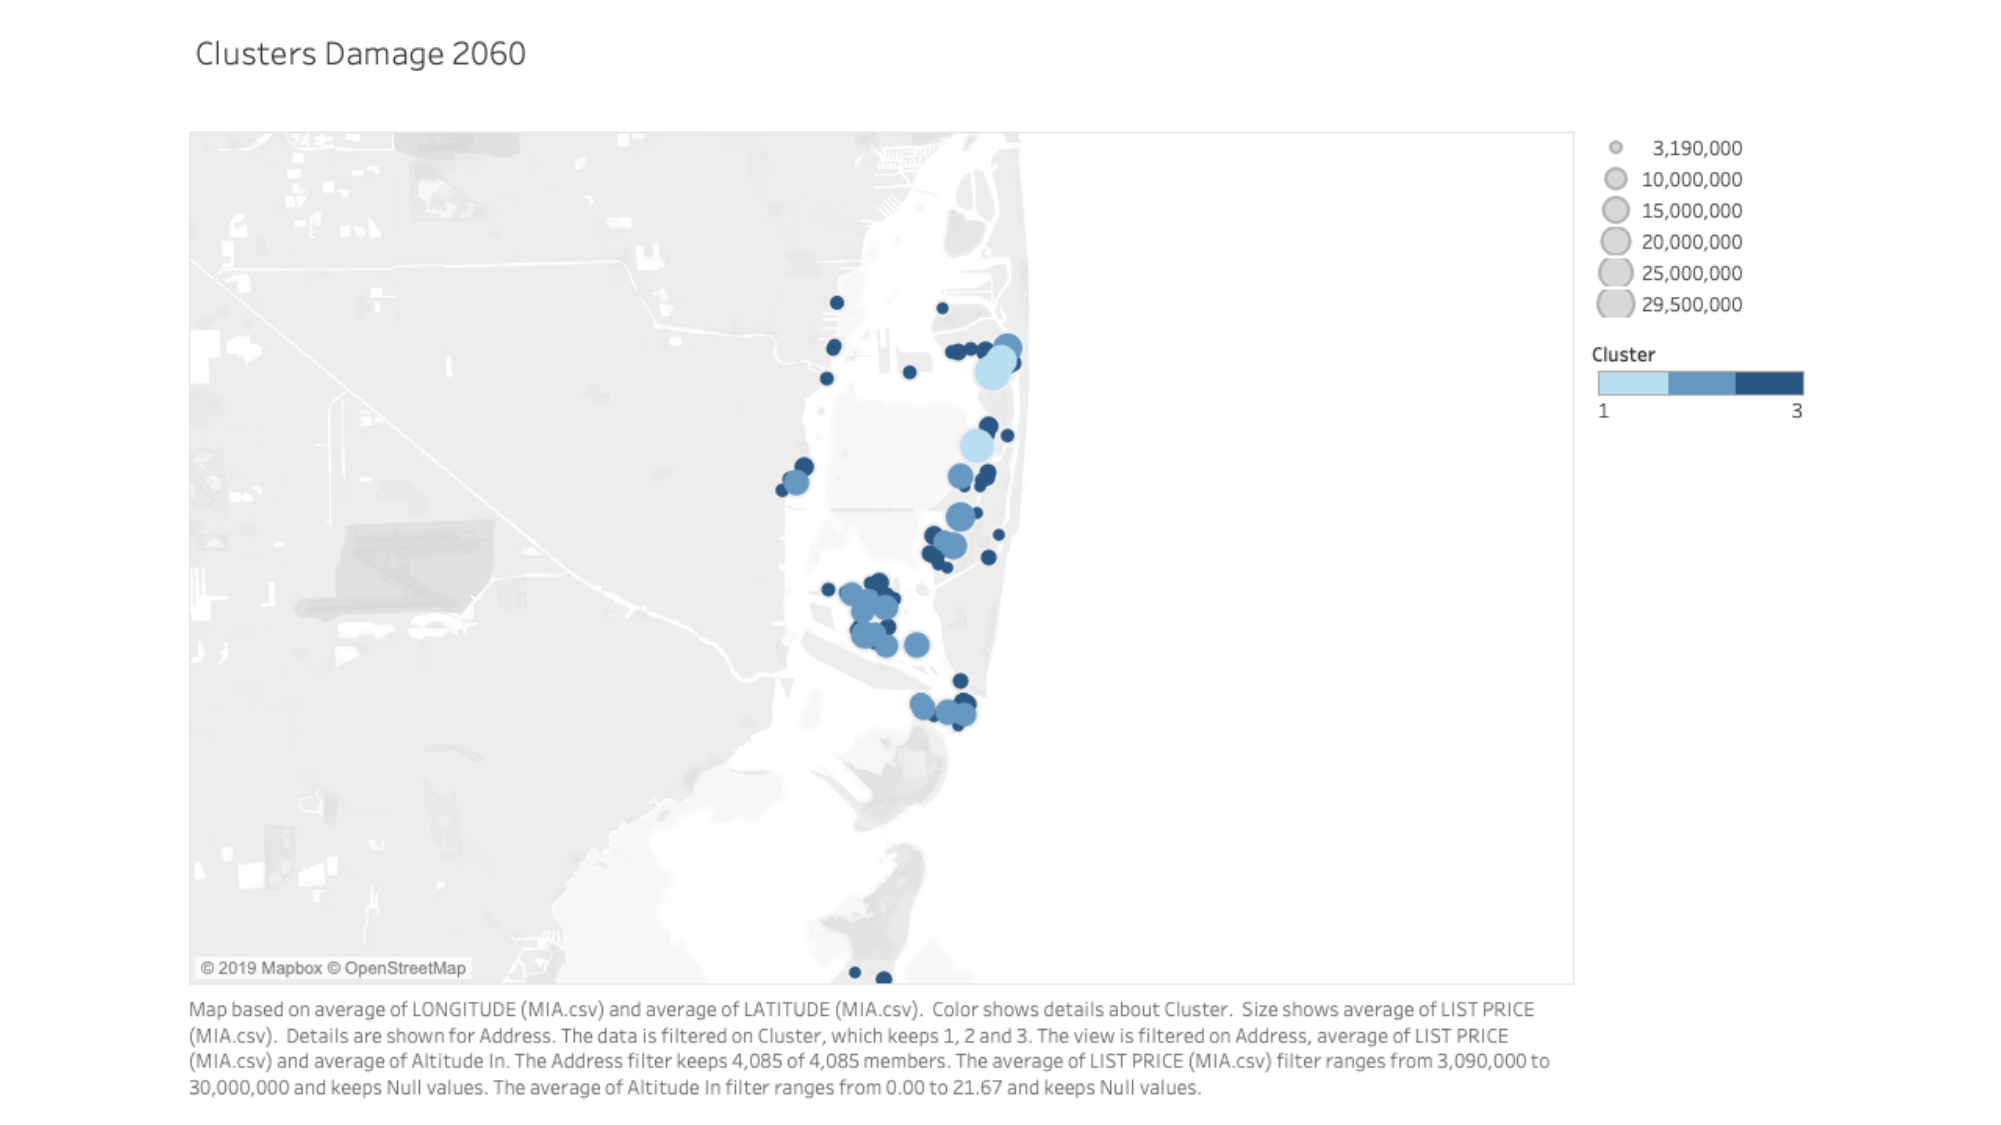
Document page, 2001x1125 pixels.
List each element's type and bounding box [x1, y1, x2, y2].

picture [189, 20, 1811, 1104]
